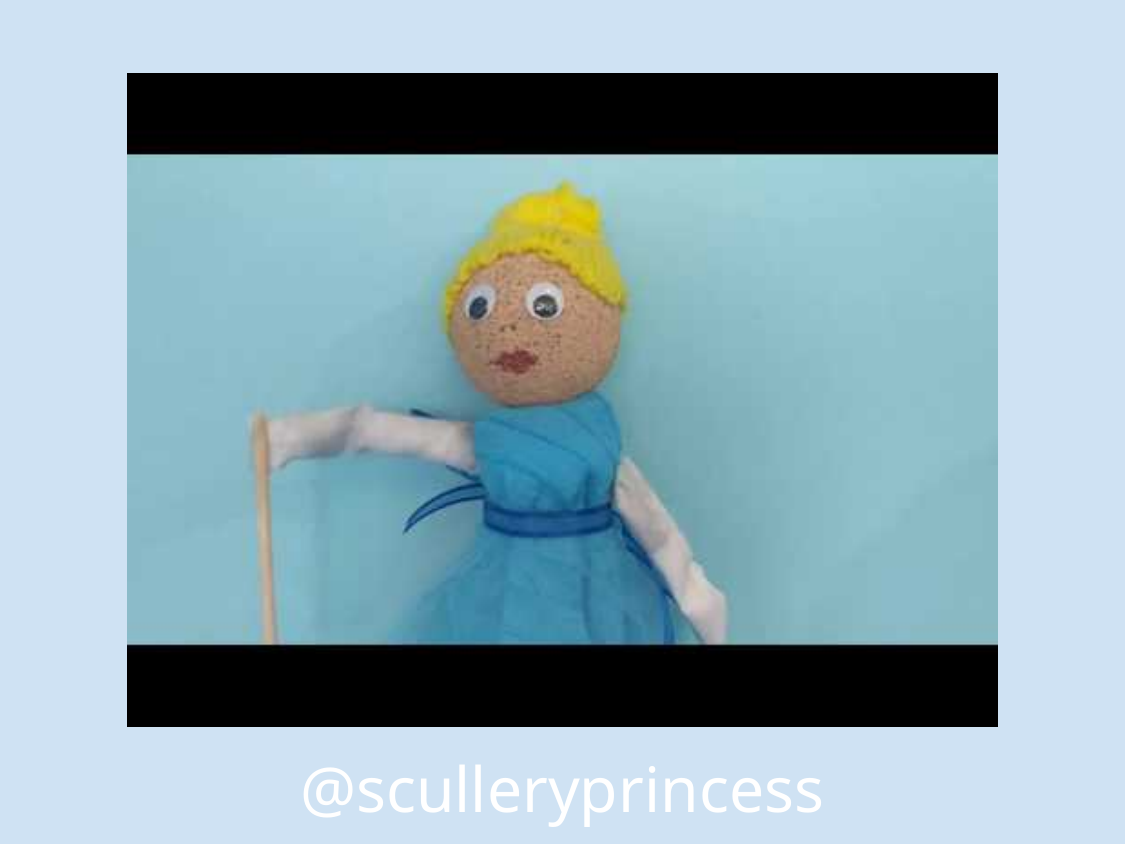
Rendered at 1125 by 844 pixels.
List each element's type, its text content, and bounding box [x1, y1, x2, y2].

text_box @sculleryprincess [258, 753, 867, 823]
picture [126, 73, 999, 728]
